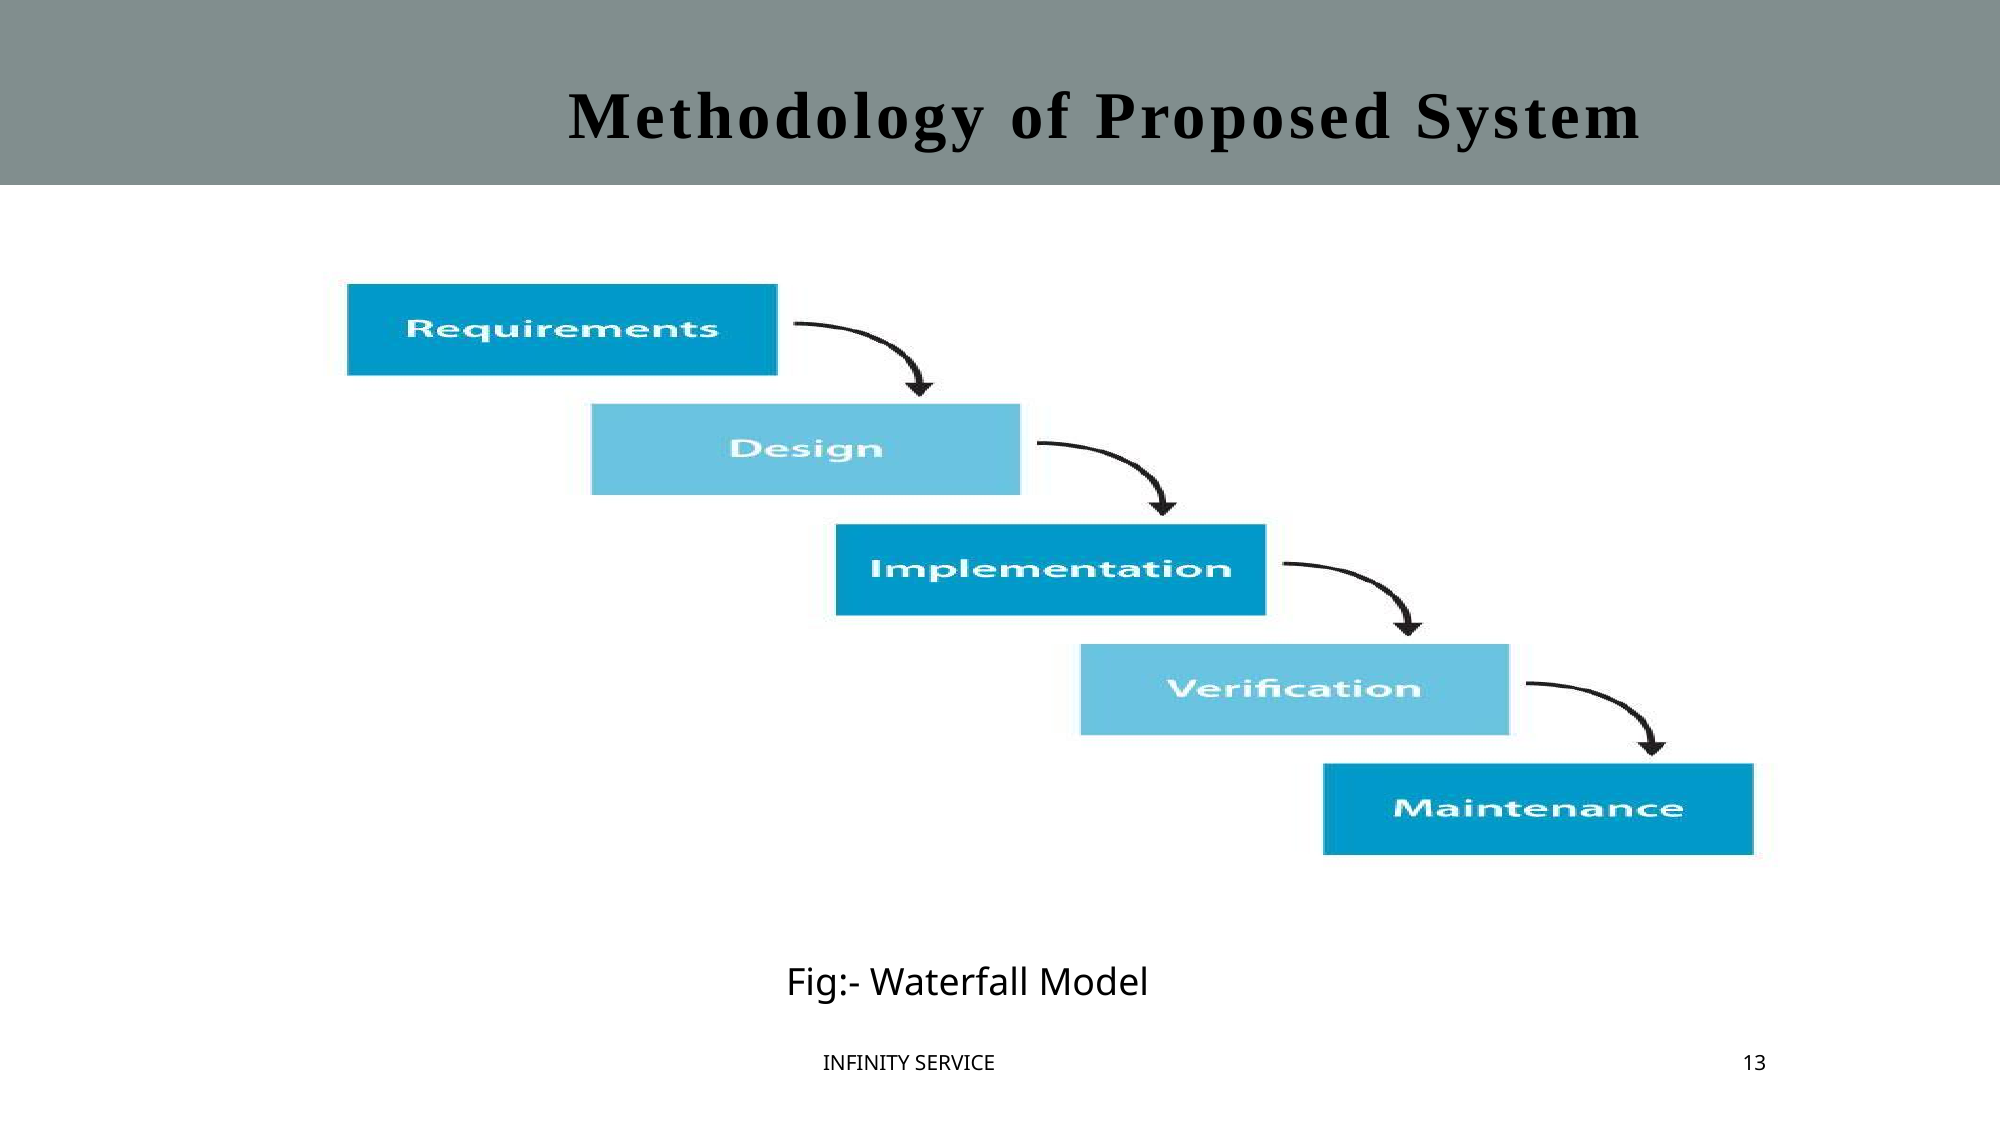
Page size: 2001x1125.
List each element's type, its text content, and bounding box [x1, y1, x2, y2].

text_box INFINITY SERVICE [808, 1042, 1484, 1103]
list Methodology of Proposed System [0, 0, 2000, 185]
text_box Fig:- Waterfall Model [771, 950, 1772, 1011]
picture [293, 197, 1809, 941]
text_box 13 [1728, 1042, 1863, 1103]
